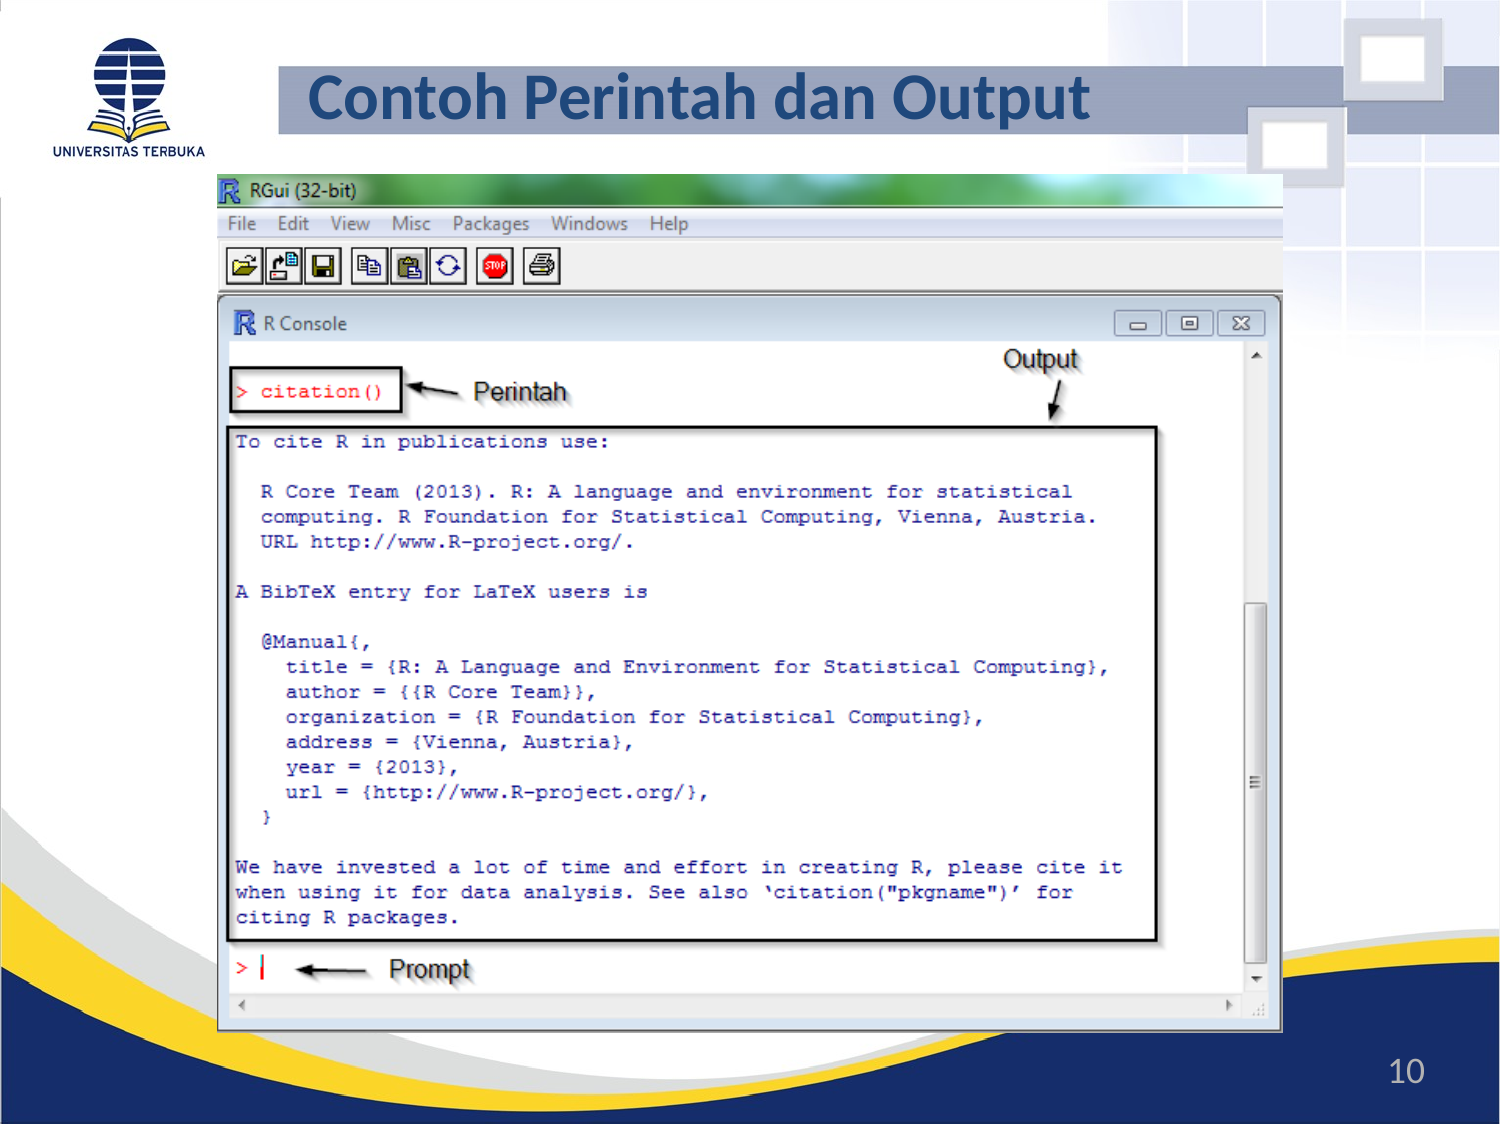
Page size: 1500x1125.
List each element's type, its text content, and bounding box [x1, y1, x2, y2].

slide_number 10 [1080, 1046, 1425, 1087]
title Contoh Perintah dan Output [308, 52, 1192, 134]
picture [0, 0, 1500, 1124]
